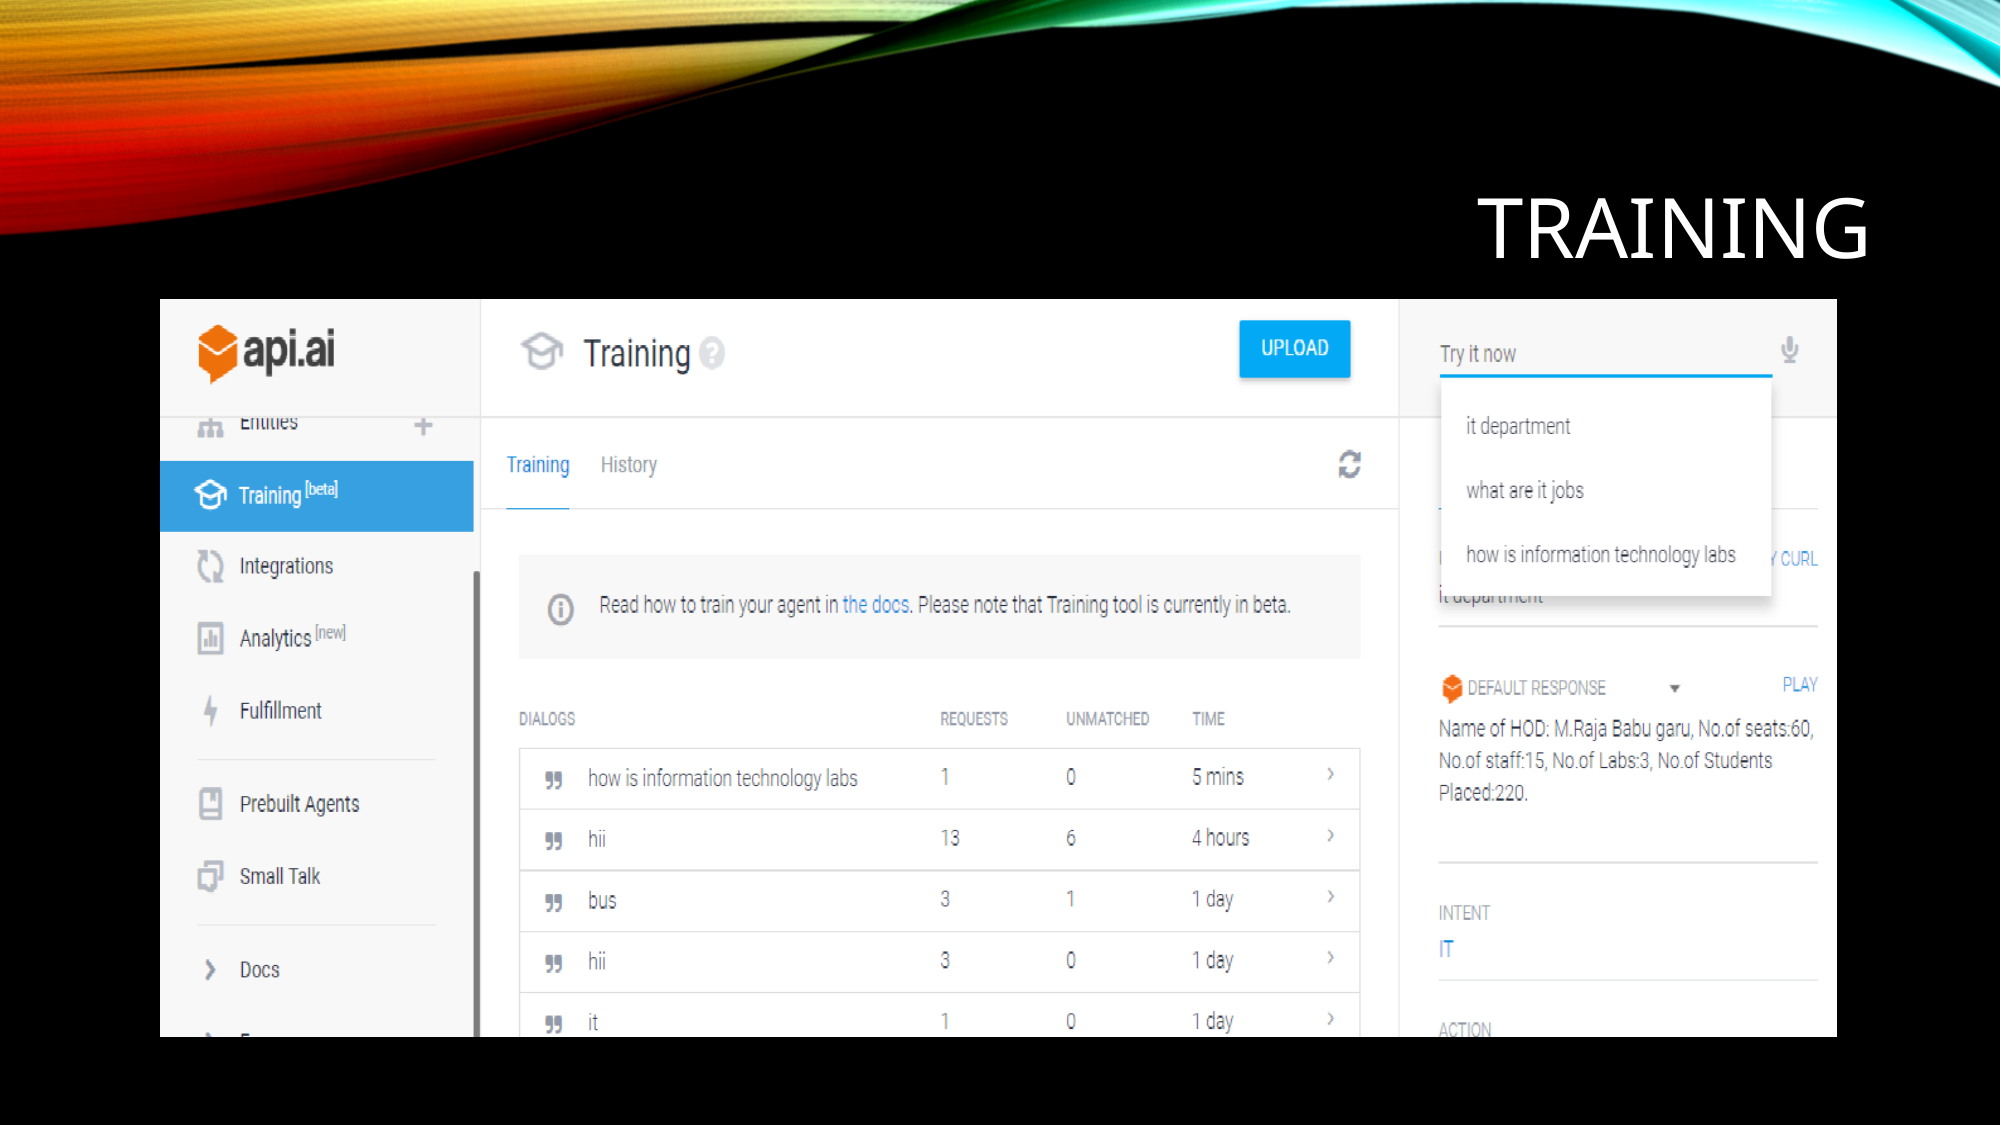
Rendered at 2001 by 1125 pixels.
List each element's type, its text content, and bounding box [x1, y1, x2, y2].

picture [0, 0, 2000, 237]
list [160, 299, 1838, 1038]
title training [474, 125, 1888, 338]
